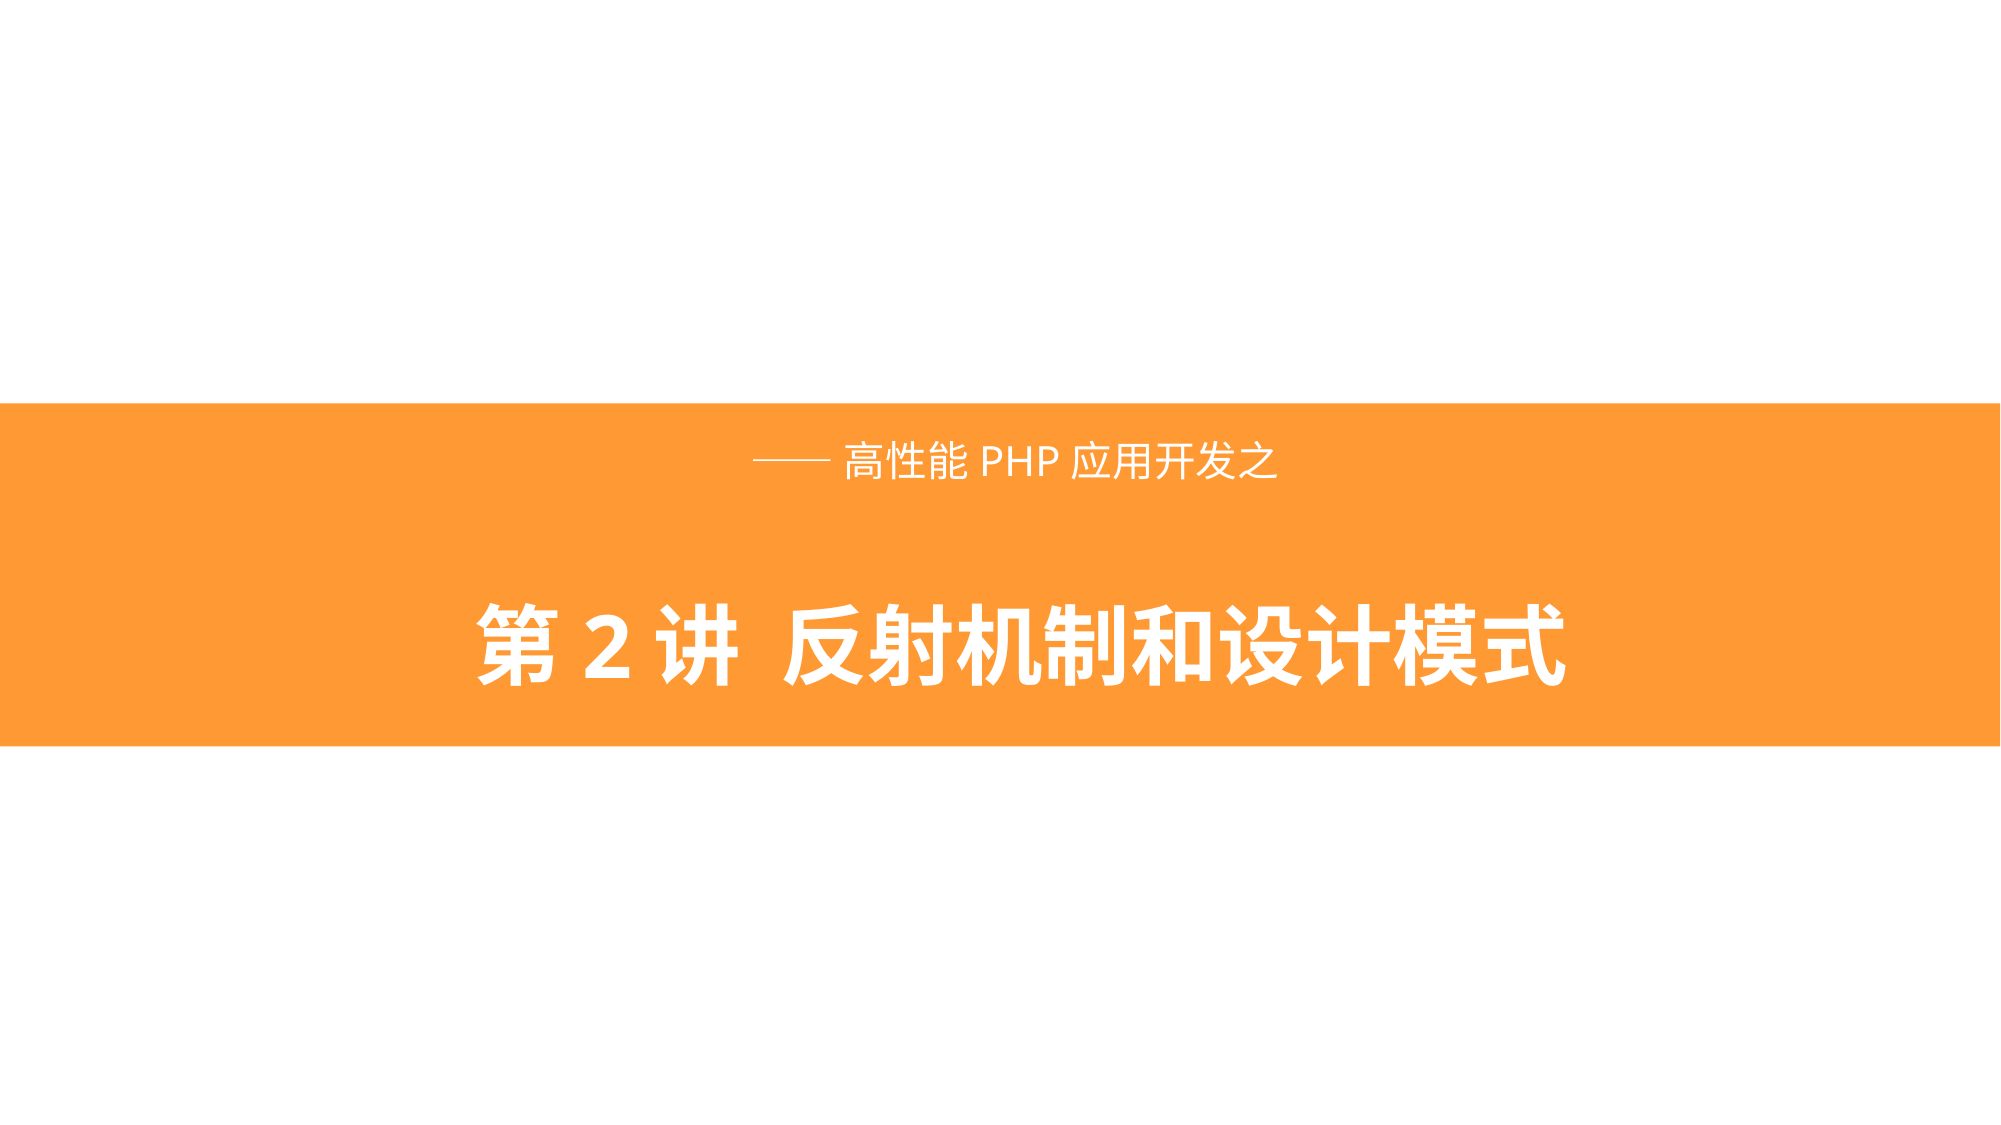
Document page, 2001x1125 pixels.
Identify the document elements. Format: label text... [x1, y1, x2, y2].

list 第2讲 反射机制和设计模式 [431, 574, 1610, 738]
text_box ——高性能PHP应用开发之 [426, 403, 1604, 524]
